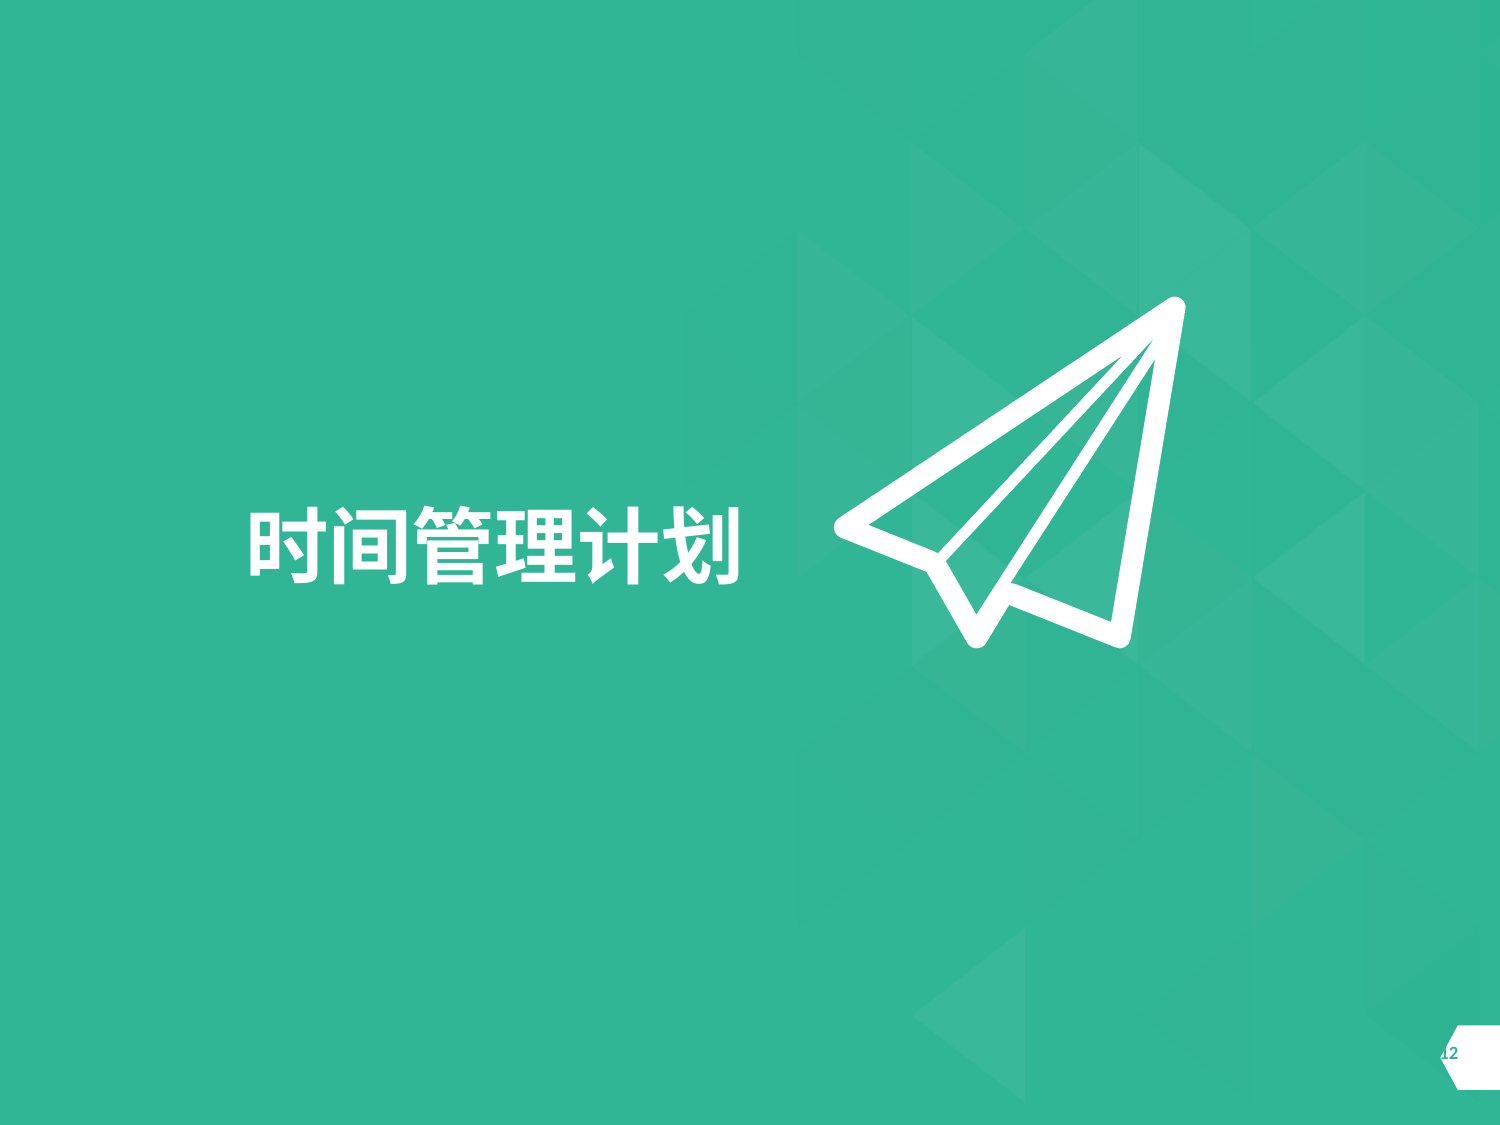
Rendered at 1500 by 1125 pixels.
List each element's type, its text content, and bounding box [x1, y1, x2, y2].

text_box [833, 296, 1186, 649]
text_box 时间管理计划 [230, 486, 760, 602]
